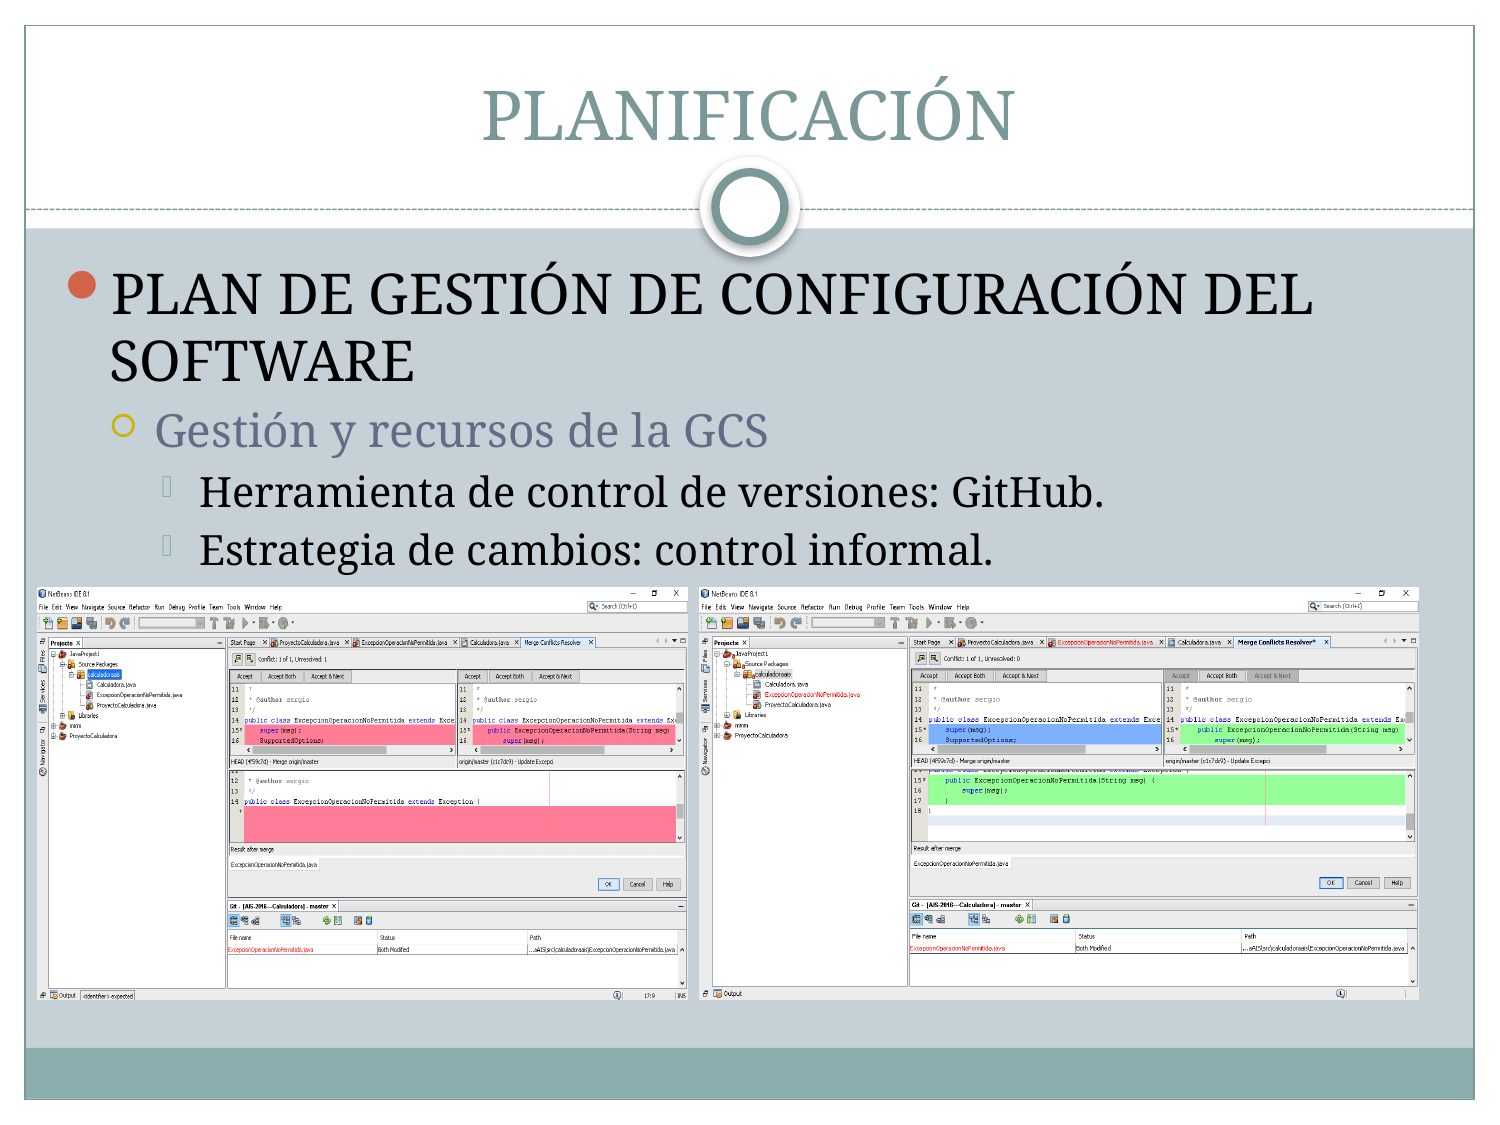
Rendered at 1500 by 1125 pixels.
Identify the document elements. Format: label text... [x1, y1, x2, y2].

picture [37, 587, 688, 1001]
title PLANIFICACIÓN [49, 37, 1450, 162]
list PLAN DE GESTIÓN DE CONFIGURACIÓN DEL SOFTWARE Gestión y recursos de la GCS Herramienta de control de versiones: GitHub. Estrategia de cambios: control informal. [49, 250, 1475, 1063]
picture [699, 587, 1419, 1001]
